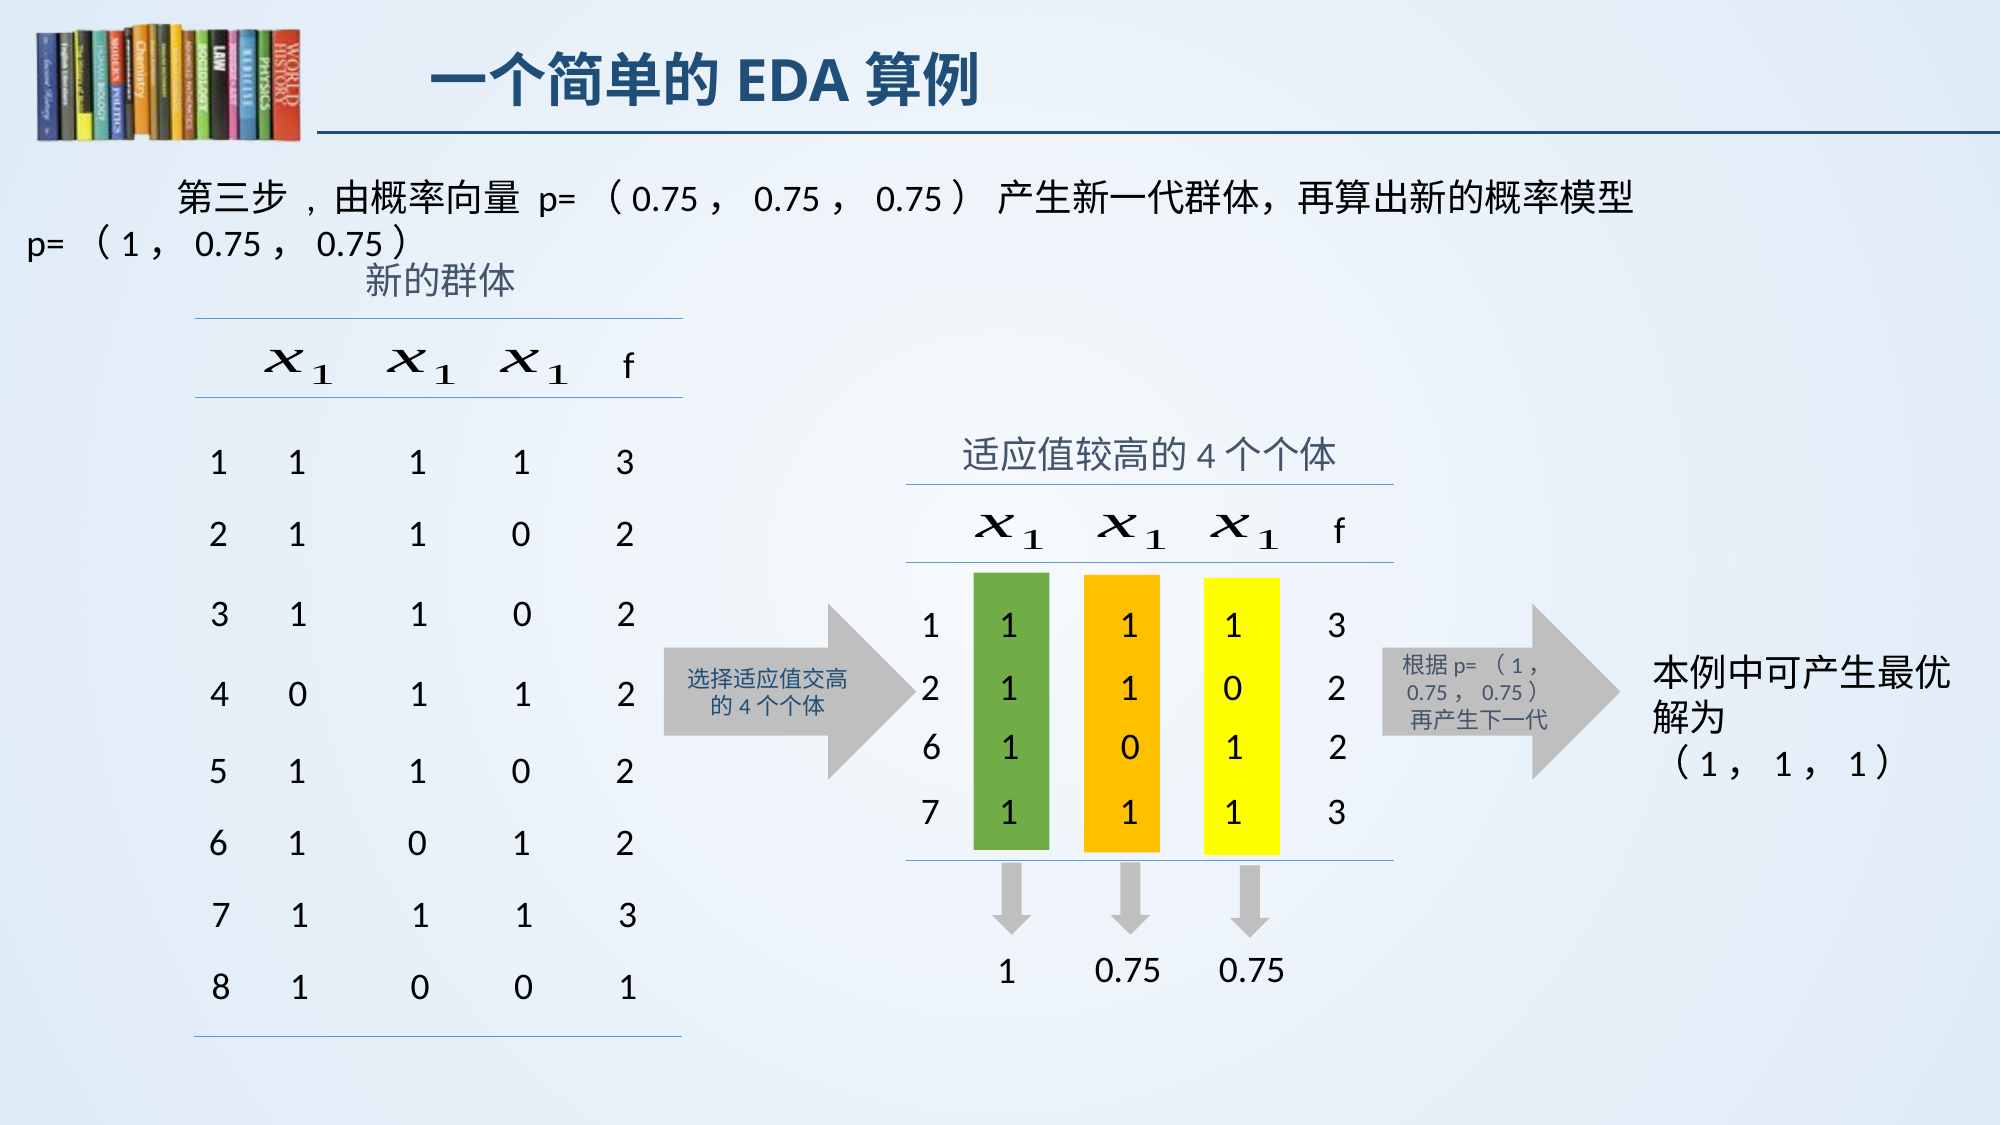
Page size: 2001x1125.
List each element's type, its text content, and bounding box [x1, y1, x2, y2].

text_box 本例中可产生最优解为（1，1，1） [1637, 641, 1985, 792]
picture [23, 0, 317, 173]
text_box 4 0 1 1 2 [195, 661, 662, 722]
text_box 选择适应值交高的4个个体 [662, 601, 905, 783]
text_box 7 1 1 1 3 [196, 883, 685, 943]
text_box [195, 318, 684, 398]
text_box 2 1 1 0 2 [194, 502, 683, 562]
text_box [1195, 861, 1304, 999]
text_box 3 1 1 0 2 [195, 581, 684, 642]
text_box 一个简单的EDA算例 [415, 35, 1237, 121]
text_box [905, 423, 1396, 861]
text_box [1071, 861, 1195, 999]
text_box 8 1 0 0 1 [196, 954, 685, 1014]
text_box 根据p=（1，0.75，0.75） 再产生下一代 [1396, 601, 1622, 783]
text_box 5 1 1 0 2 [194, 738, 683, 799]
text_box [973, 861, 1050, 999]
text_box 1 1 1 1 3 [194, 429, 683, 490]
text_box 6 1 0 1 2 [194, 810, 683, 871]
text_box 新的群体 [196, 249, 685, 310]
text_box 第三步 , 由概率向量 p=（0.75，0.75，0.75） 产生新一代群体，再算出新的概率模型p=（1，0.75，0.75） [11, 167, 1989, 272]
